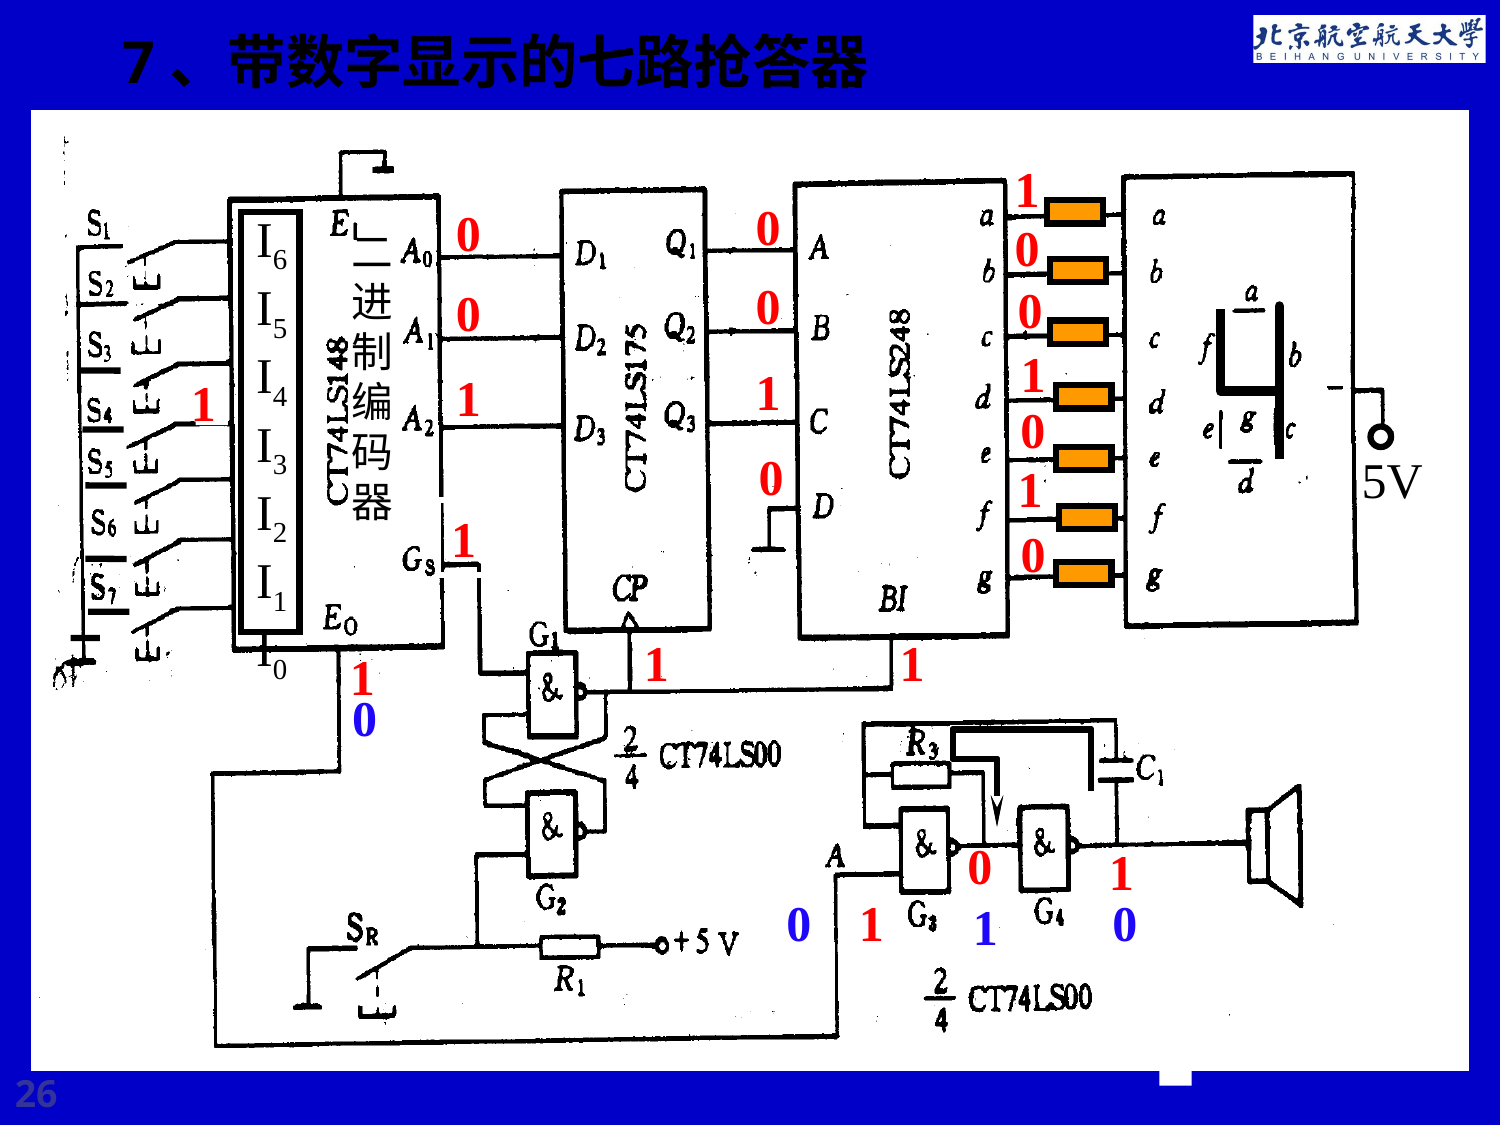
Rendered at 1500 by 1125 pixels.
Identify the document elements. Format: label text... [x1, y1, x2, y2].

text_box 7、带数字显示的七路抢答器 [105, 14, 953, 103]
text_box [740, 188, 812, 514]
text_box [36, 116, 1468, 1065]
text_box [1097, 884, 1192, 1086]
picture [1253, 15, 1486, 63]
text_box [436, 500, 504, 576]
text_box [629, 623, 953, 699]
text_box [958, 888, 1026, 964]
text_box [771, 884, 824, 960]
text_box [175, 363, 233, 440]
text_box 26 [0, 1062, 149, 1119]
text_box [999, 150, 1074, 590]
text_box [337, 678, 405, 792]
